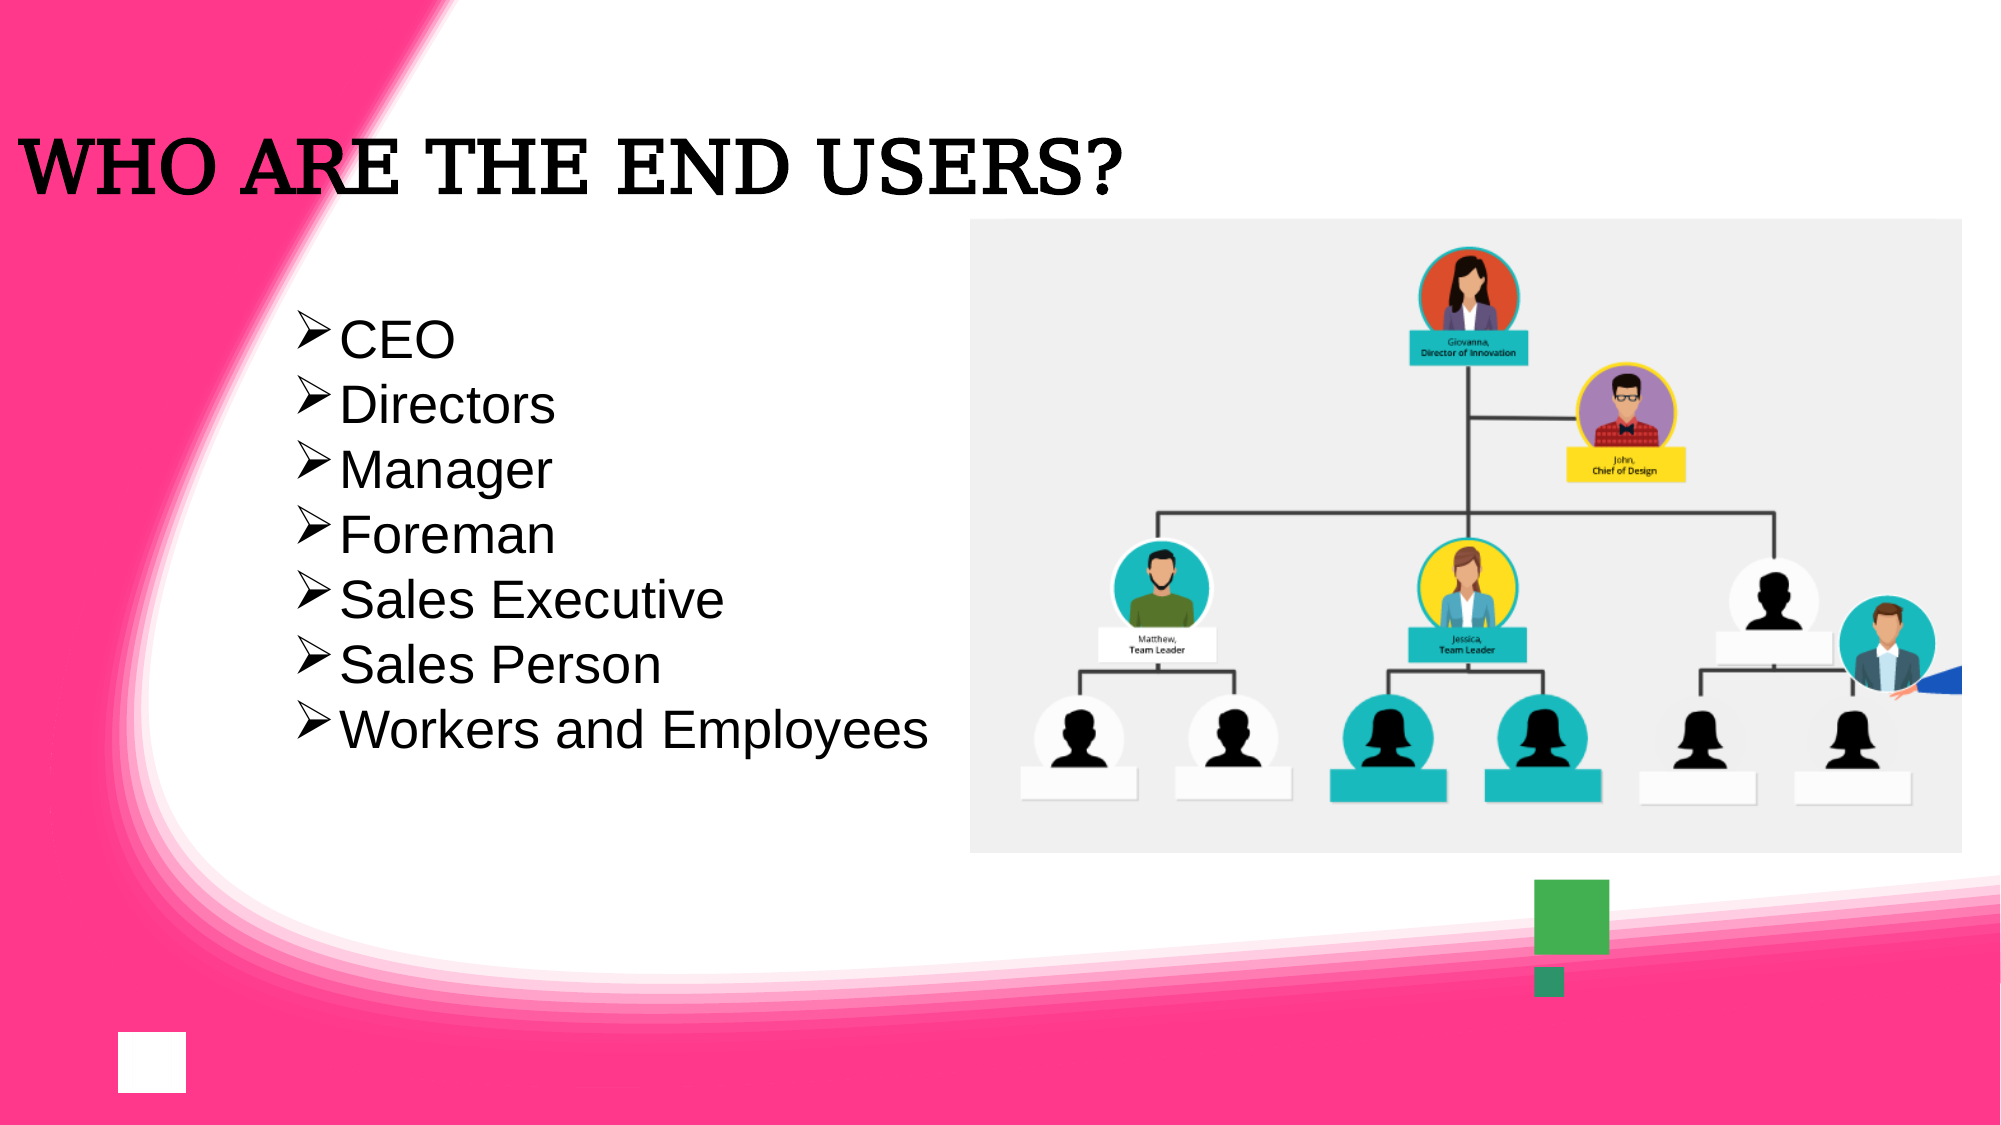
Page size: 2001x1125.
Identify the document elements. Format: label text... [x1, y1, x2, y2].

picture [118, 1032, 186, 1093]
picture [970, 210, 1962, 854]
title WHO ARE THE END USERS? [0, 67, 1125, 258]
slide_number [1519, 862, 1900, 1125]
text_box CEO Directors Manager Foreman Sales Executive Sales Person Workers and Employees [277, 296, 965, 767]
